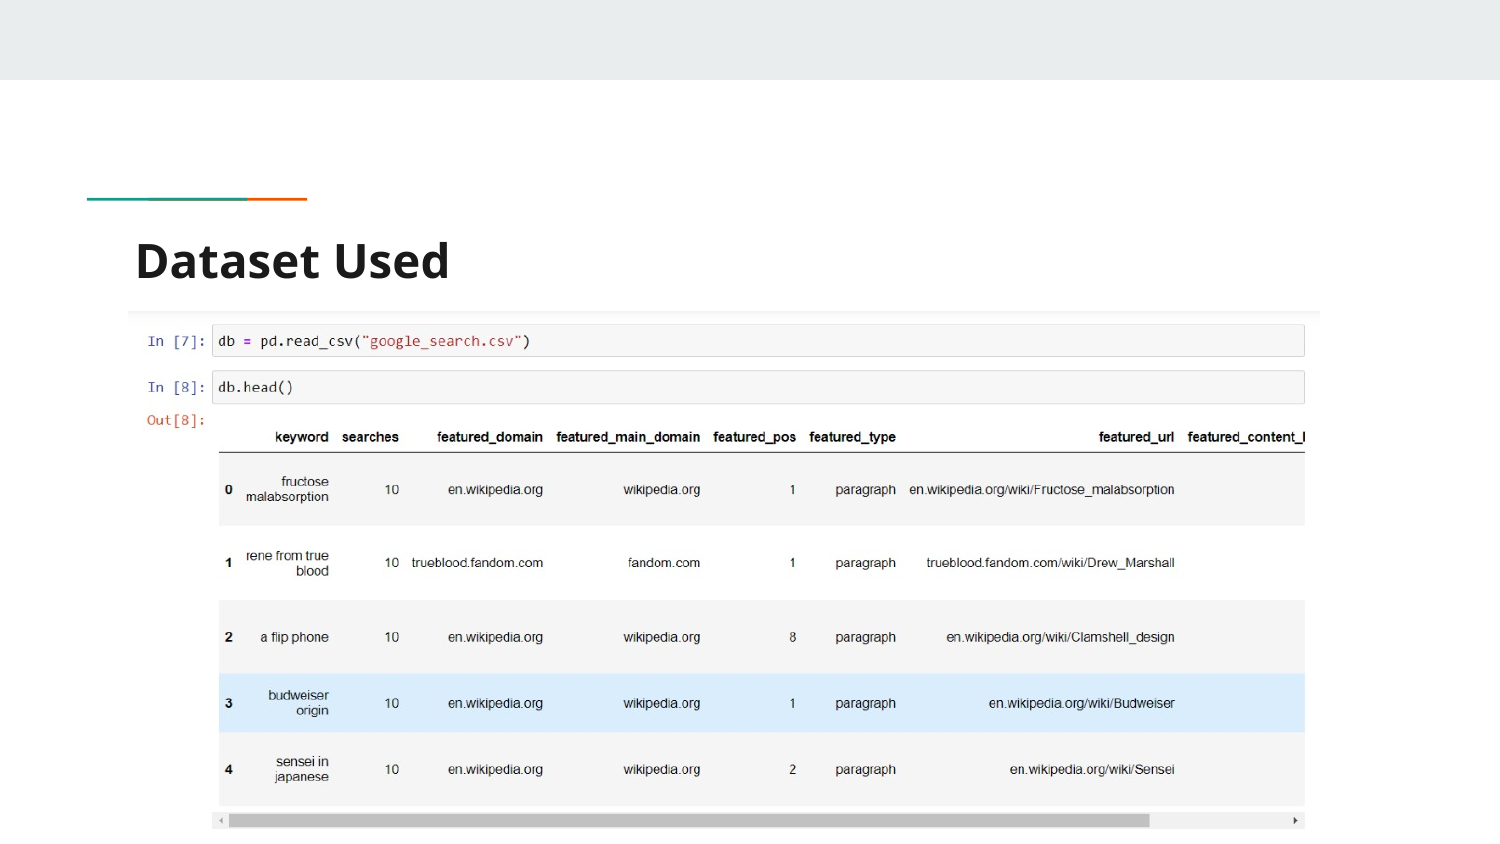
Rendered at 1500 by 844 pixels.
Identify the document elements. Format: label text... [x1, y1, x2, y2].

picture [128, 311, 1320, 835]
title Dataset Used [119, 216, 1381, 305]
